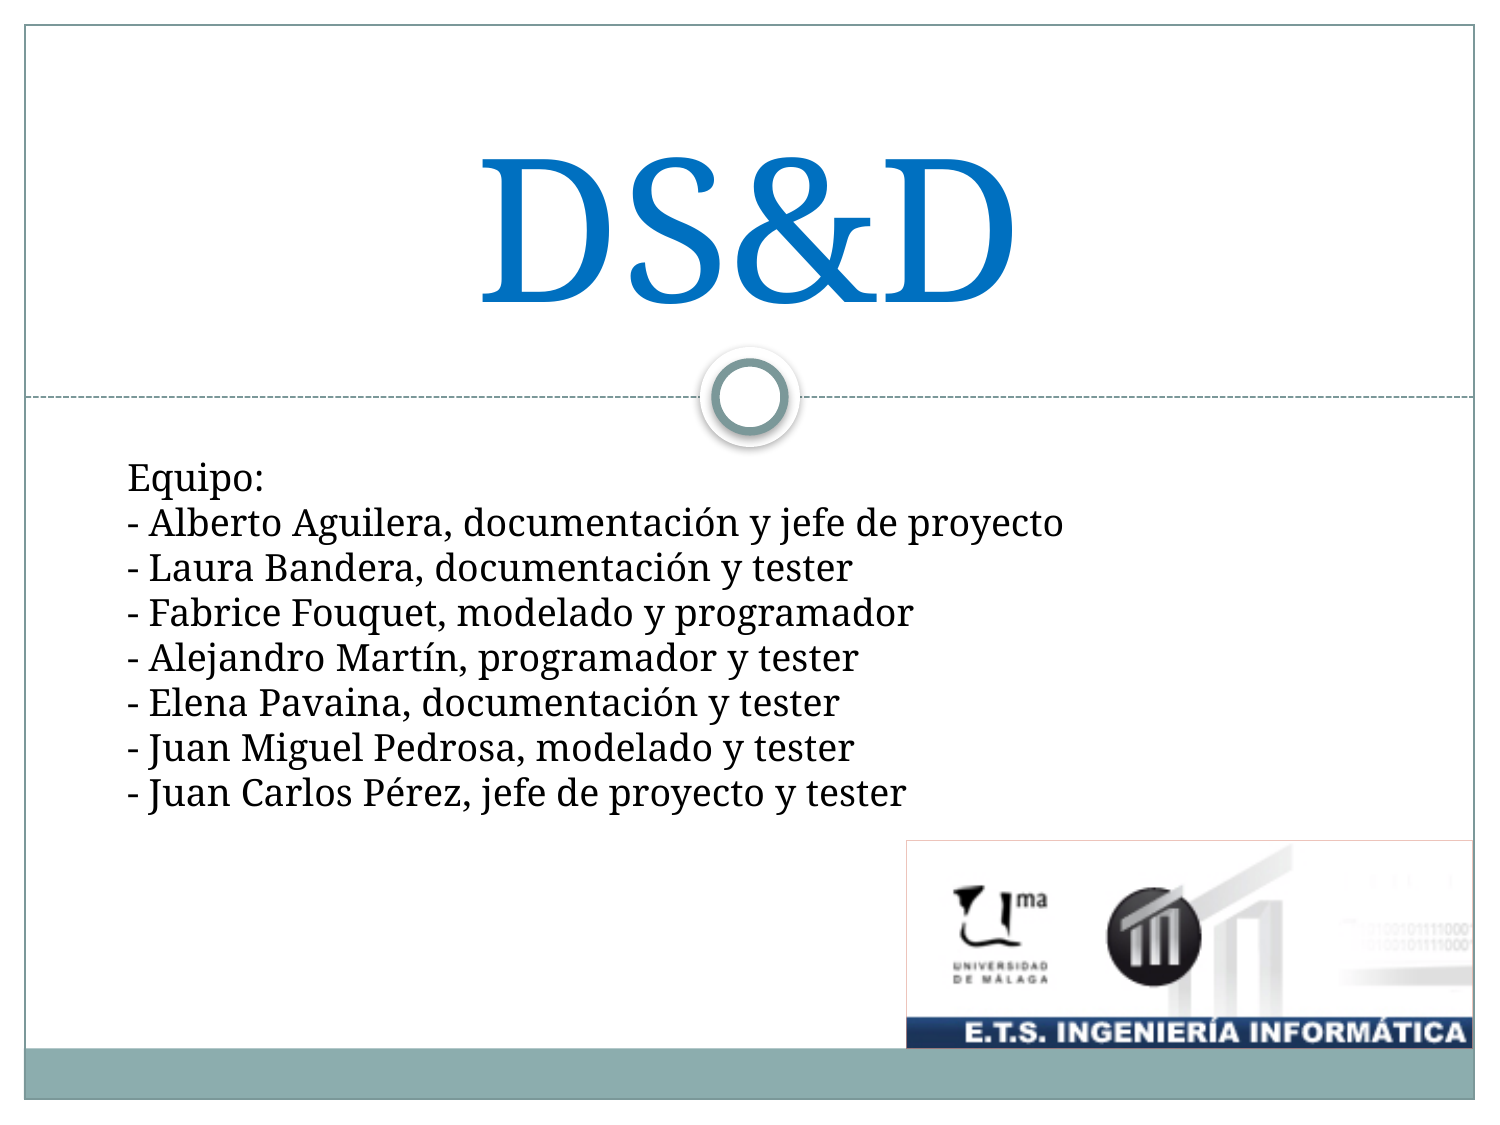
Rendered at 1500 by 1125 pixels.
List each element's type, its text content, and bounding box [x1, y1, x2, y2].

picture [907, 841, 1472, 1048]
text_box Equipo: - Alberto Aguilera, documentación y jefe de proyecto - Laura Bandera, documentación y tester - Fabrice Fouquet, modelado y programador - Alejandro Martín, programador y tester - Elena Pavaina, documentación y tester - Juan Miguel Pedrosa, modelado y tester - Juan Carlos Pérez, jefe de proyecto y tester [112, 401, 1454, 822]
title DS&D [112, 62, 1388, 350]
